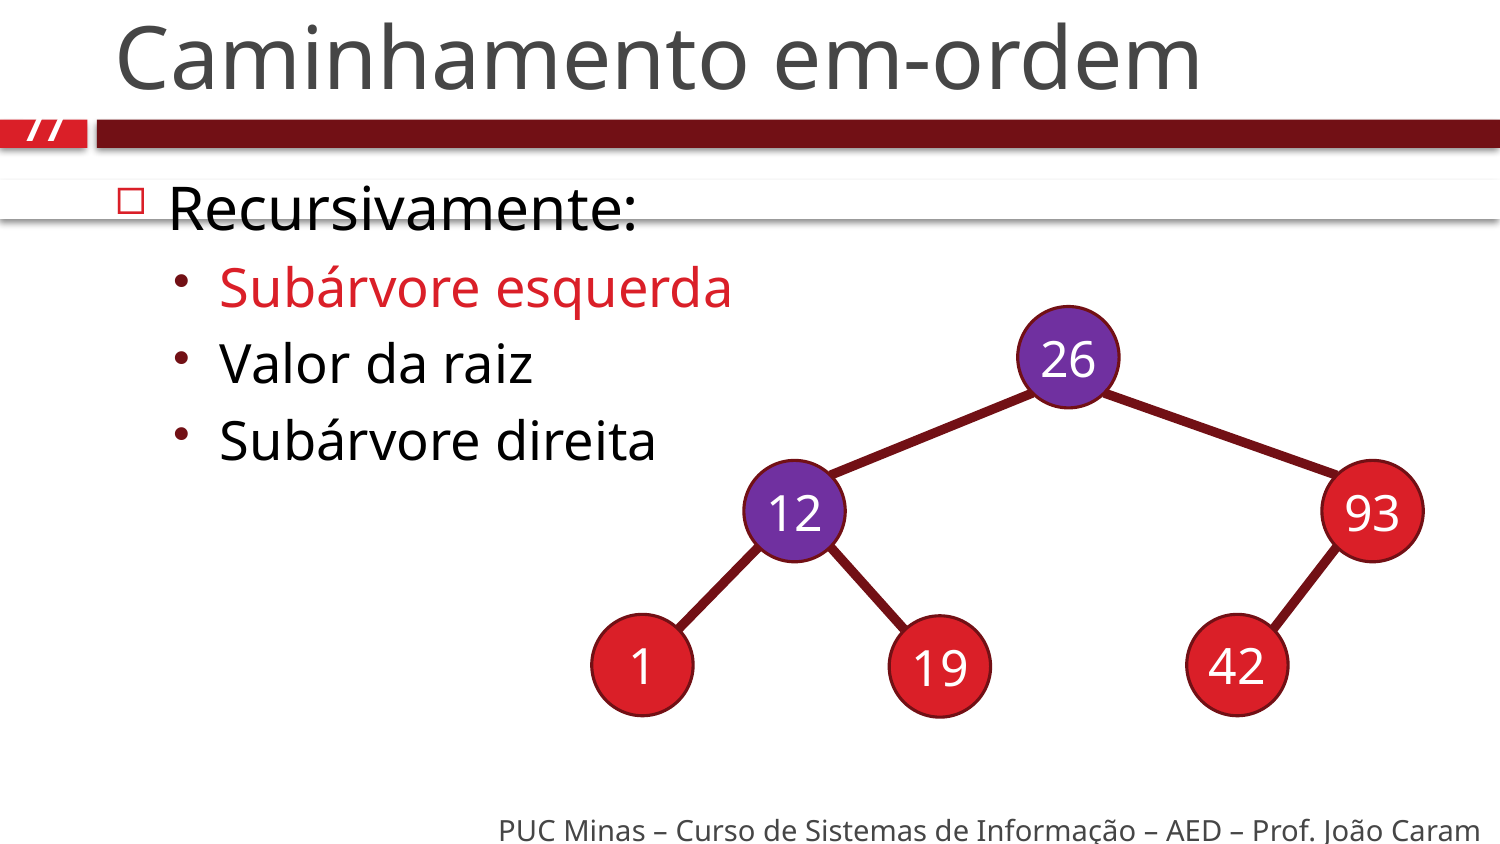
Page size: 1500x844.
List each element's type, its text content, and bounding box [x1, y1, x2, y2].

slide_number 77 [0, 114, 88, 145]
title Caminhamento em-ordem [99, 19, 1483, 115]
footer PUC Minas – Curso de Sistemas de Informação – AED – Prof. João Caram [159, 807, 1497, 844]
list Recursivamente: Subárvore esquerda Valor da raiz Subárvore direita [99, 161, 1483, 800]
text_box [591, 306, 1424, 718]
